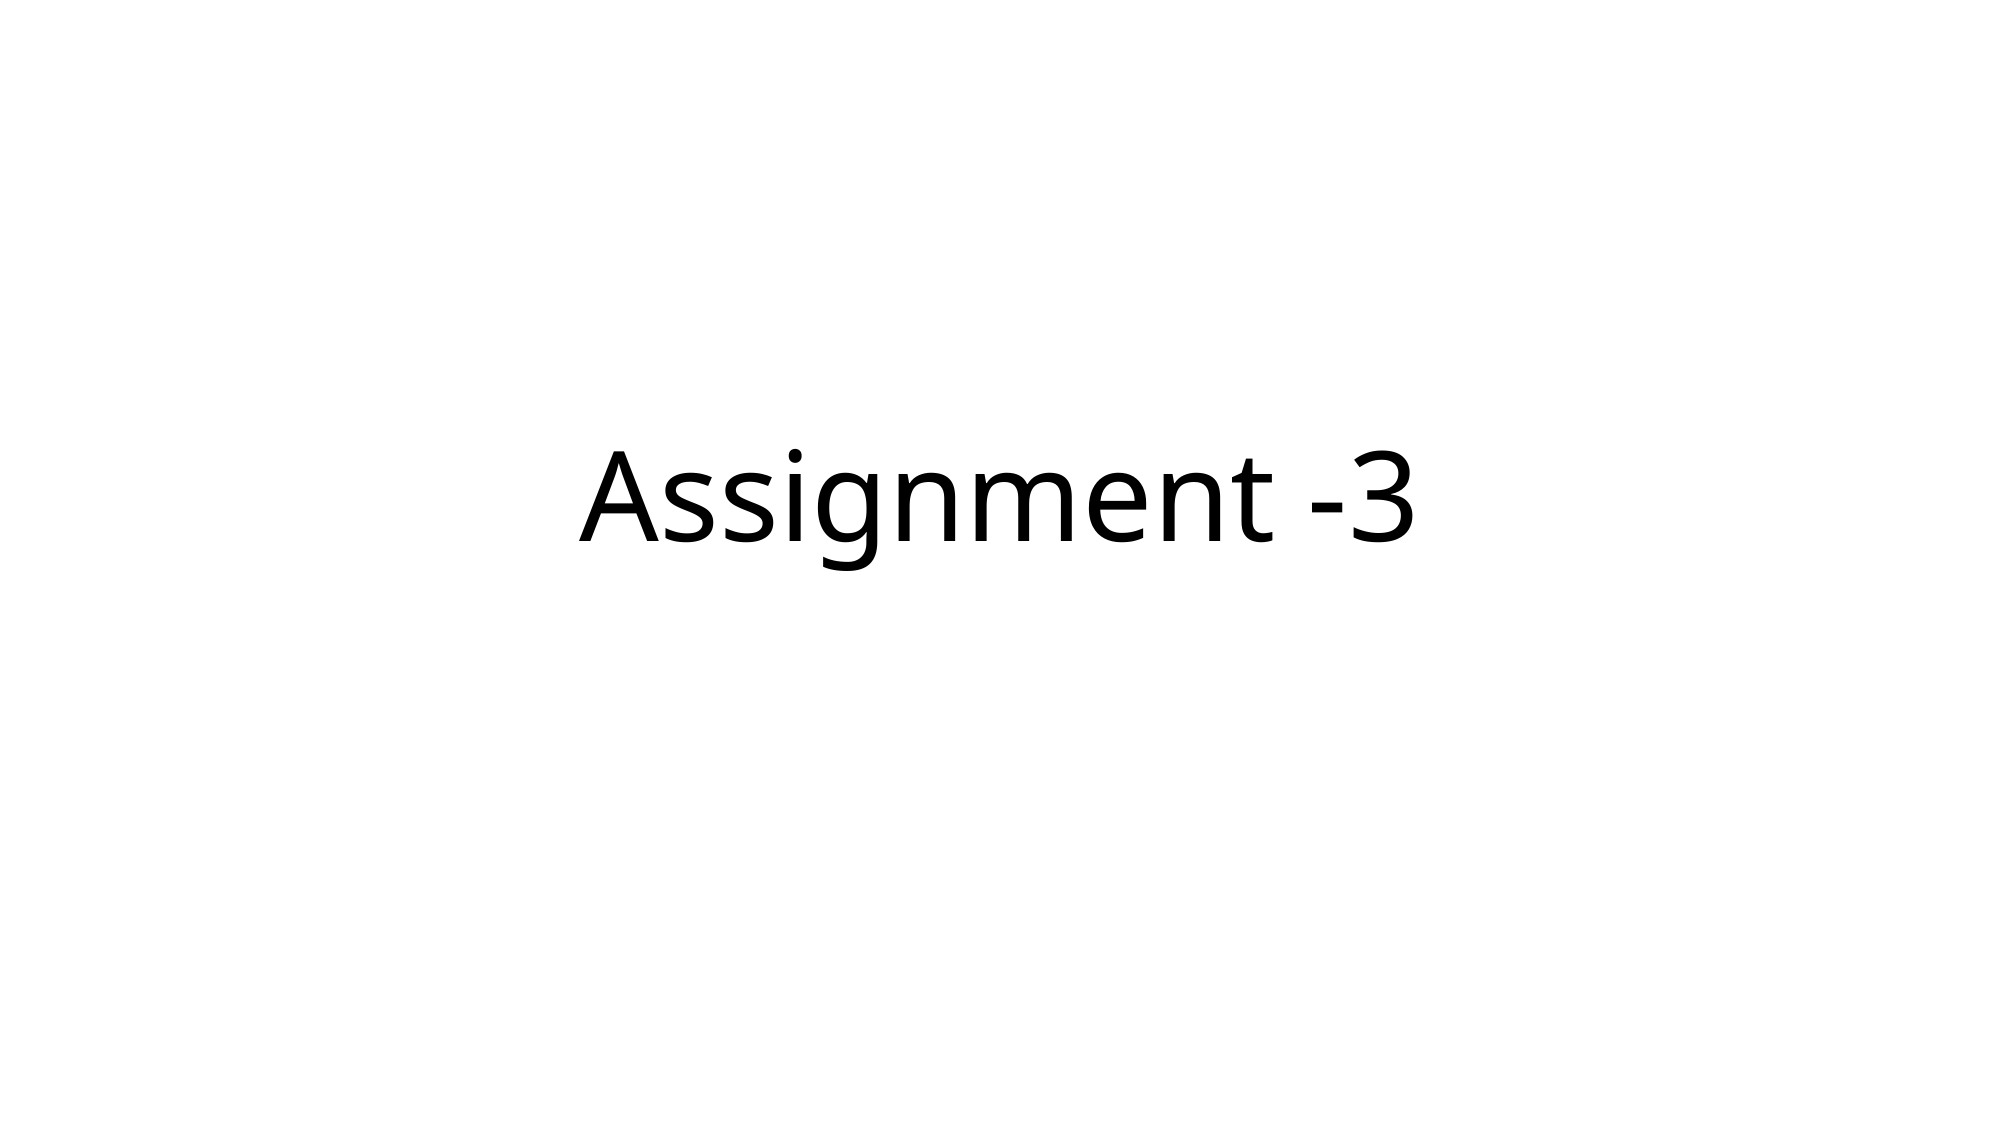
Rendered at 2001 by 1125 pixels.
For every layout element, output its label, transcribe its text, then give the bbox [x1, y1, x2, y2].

title Assignment -3 [249, 184, 1750, 576]
